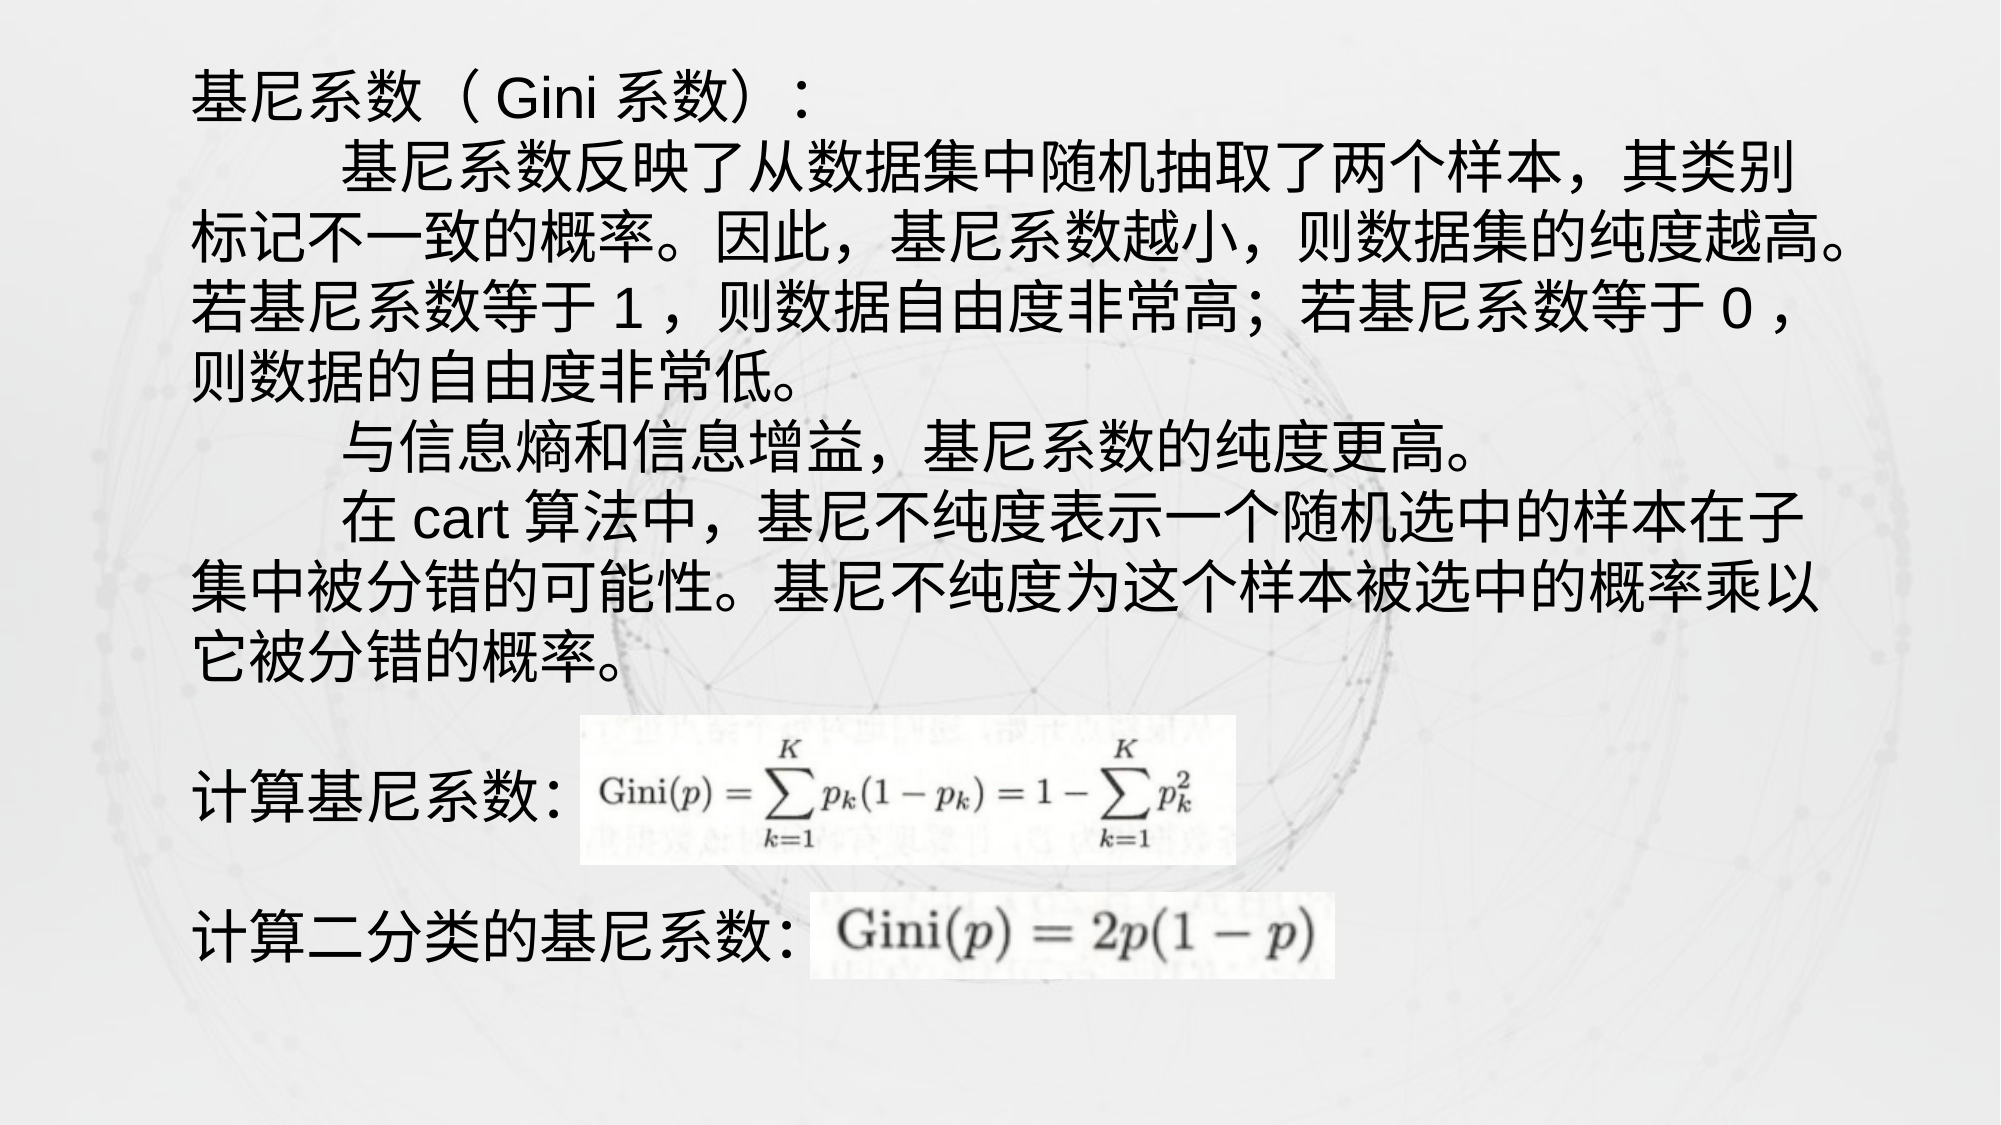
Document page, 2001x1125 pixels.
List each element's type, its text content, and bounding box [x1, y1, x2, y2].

picture [580, 715, 1236, 865]
picture [809, 892, 1335, 979]
text_box 基尼系数（Gini系数）： 基尼系数反映了从数据集中随机抽取了两个样本，其类别标记不一致的概率。因此，基尼系数越小，则数据集的纯度越高。若基尼系数等于1，则数据自由度非常高；若基尼系数等于0，则数据的自由度非常低。 与信息熵和信息增益，基尼系数的纯度更高。 在cart算法中，基尼不纯度表示一个随机选中的样本在子集中被分错的可能性。基尼不纯度为这个样本被选中的概率乘以它被分错的概率。 计算基尼系数： 计算二分类的基尼系数： [175, 53, 1844, 1048]
